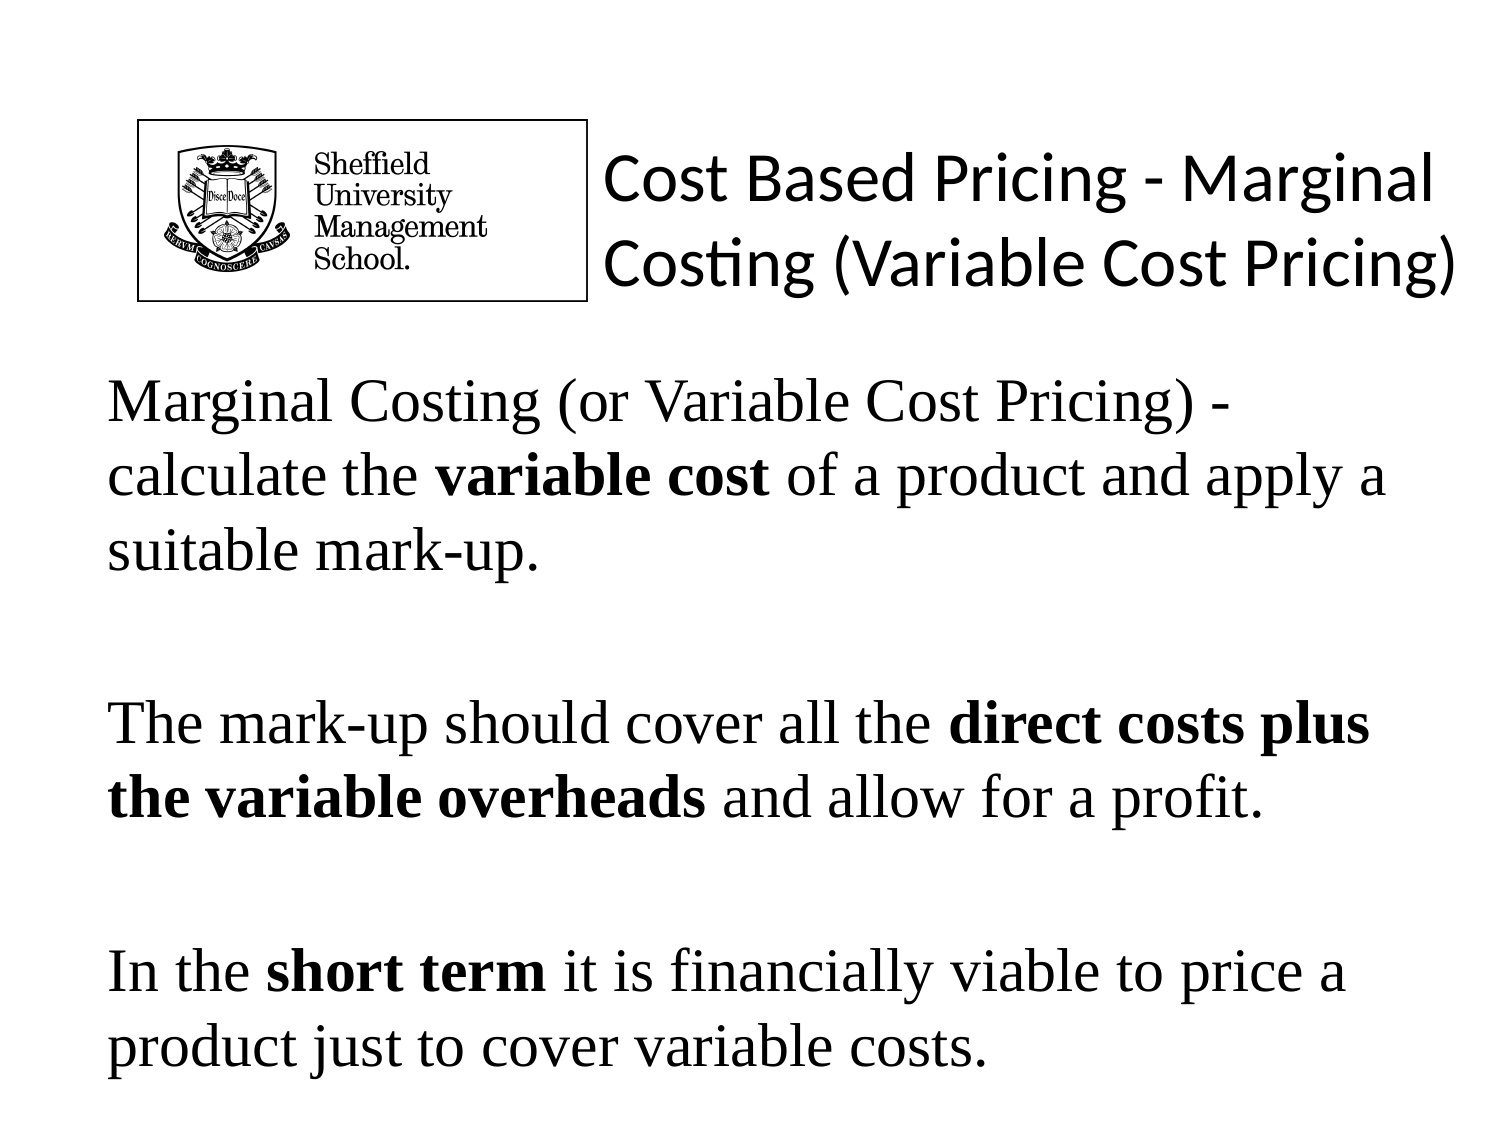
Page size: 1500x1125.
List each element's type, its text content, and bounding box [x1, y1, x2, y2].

picture [137, 119, 588, 302]
list Marginal Costing (or Variable Cost Pricing) - calculate the variable cost of a product and apply a suitable mark-up. The mark-up should cover all the direct costs plus the variable overheads and allow for a profit. In the short term it is financially viable to price a product just to cover variable costs. [75, 351, 1425, 1094]
text_box Cost Based Pricing - Marginal Costing (Variable Cost Pricing) [588, 122, 1495, 310]
